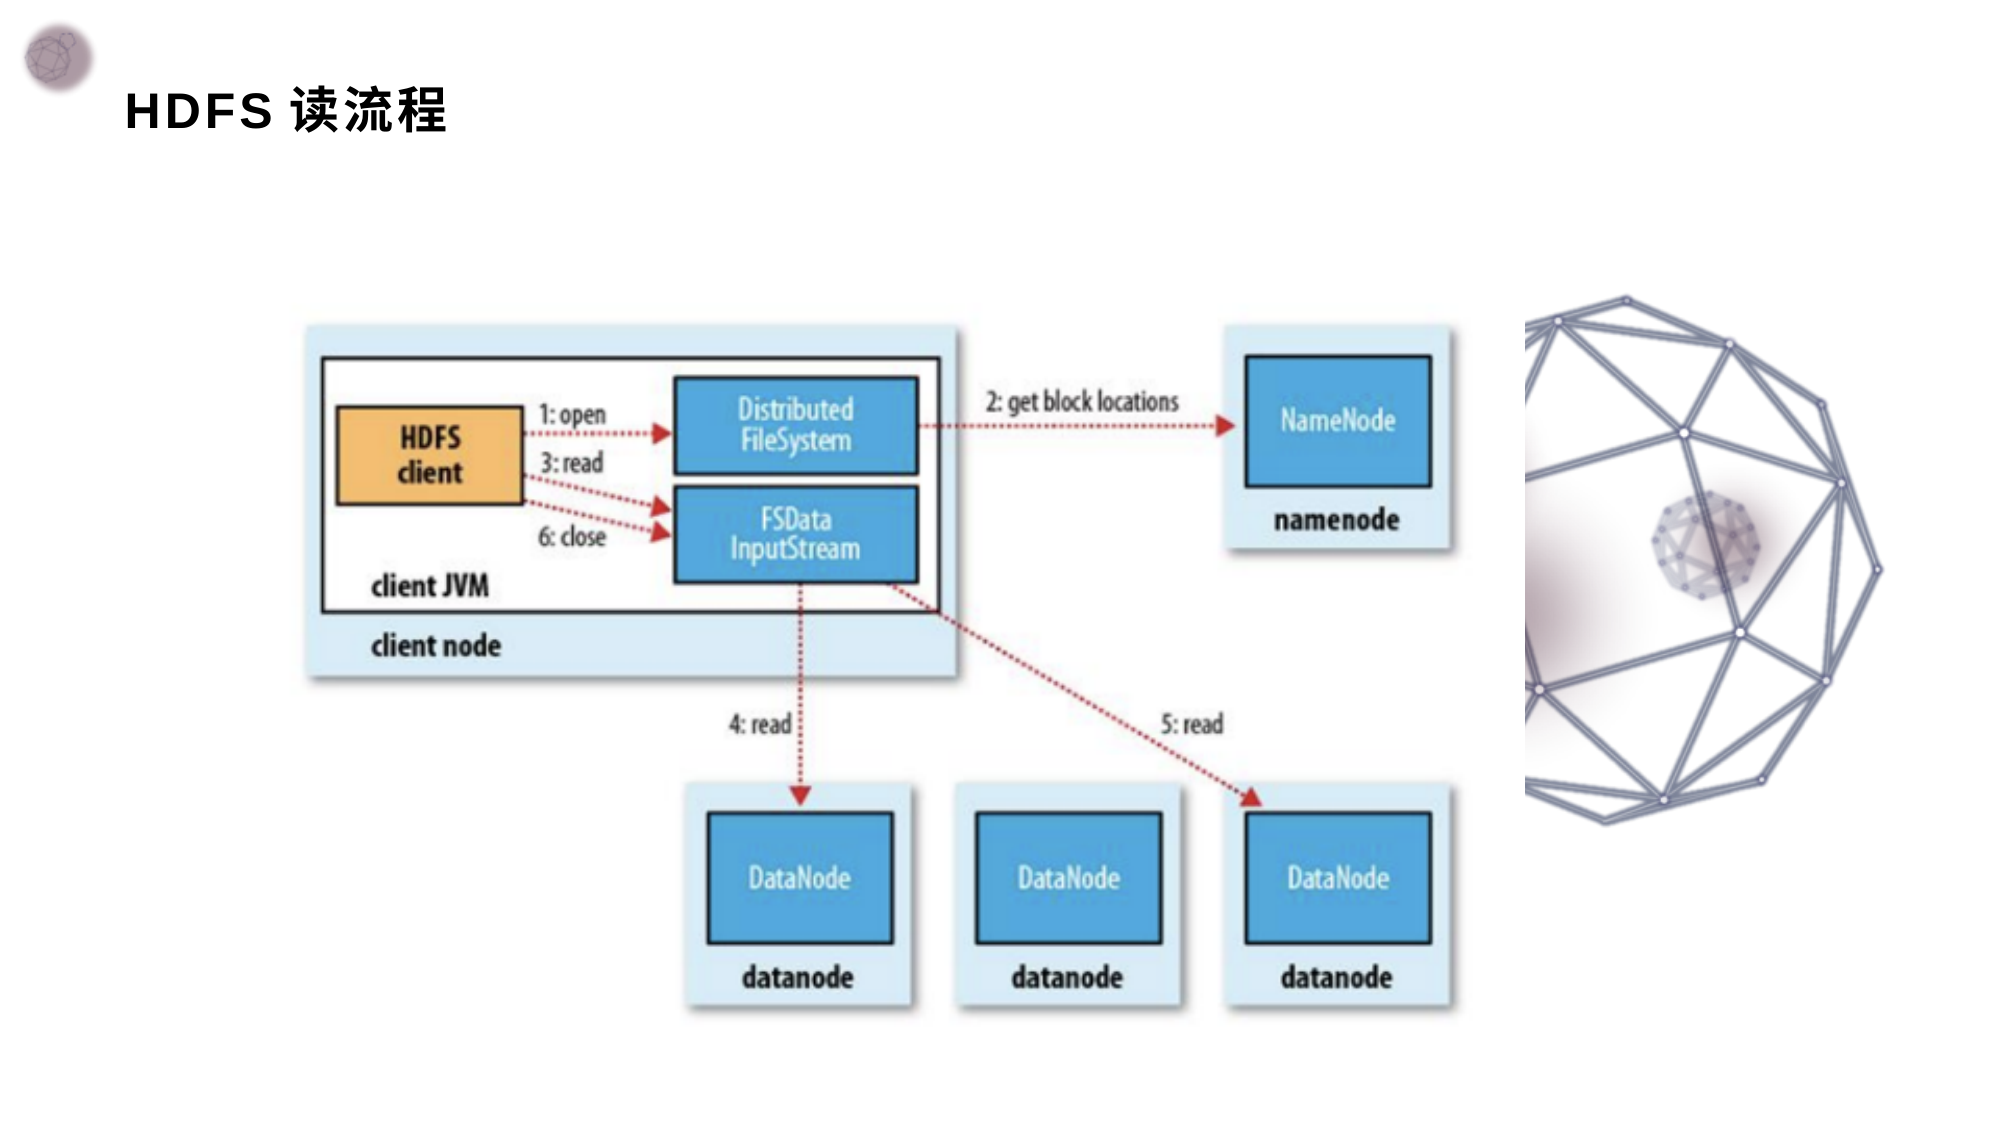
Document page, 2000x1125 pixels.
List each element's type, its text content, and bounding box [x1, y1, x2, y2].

picture [0, 0, 119, 118]
picture [249, 202, 1949, 1043]
title HDFS读流程 [109, 72, 1890, 146]
